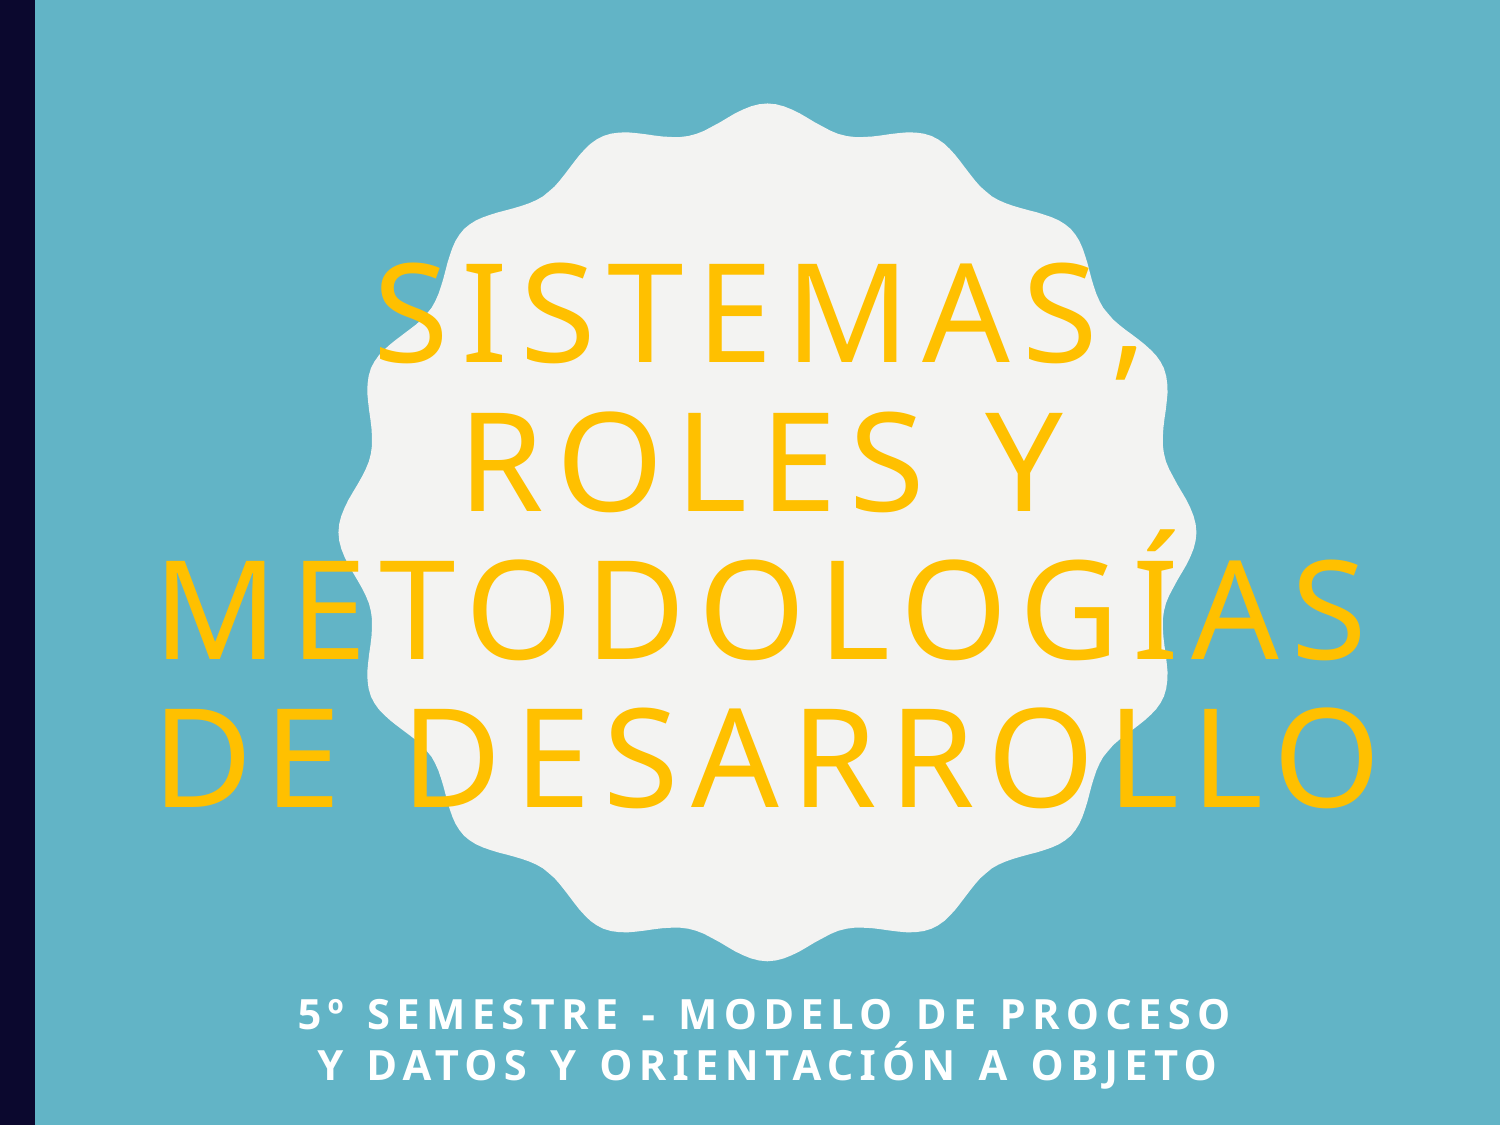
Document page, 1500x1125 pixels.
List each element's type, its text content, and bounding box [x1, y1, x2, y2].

subtitle 5º Semestre - Modelo de proceso y datos y orientación a objeto [272, 980, 1263, 1103]
title Sistemas, roles y metodologías de desarrollo [132, 180, 1403, 902]
